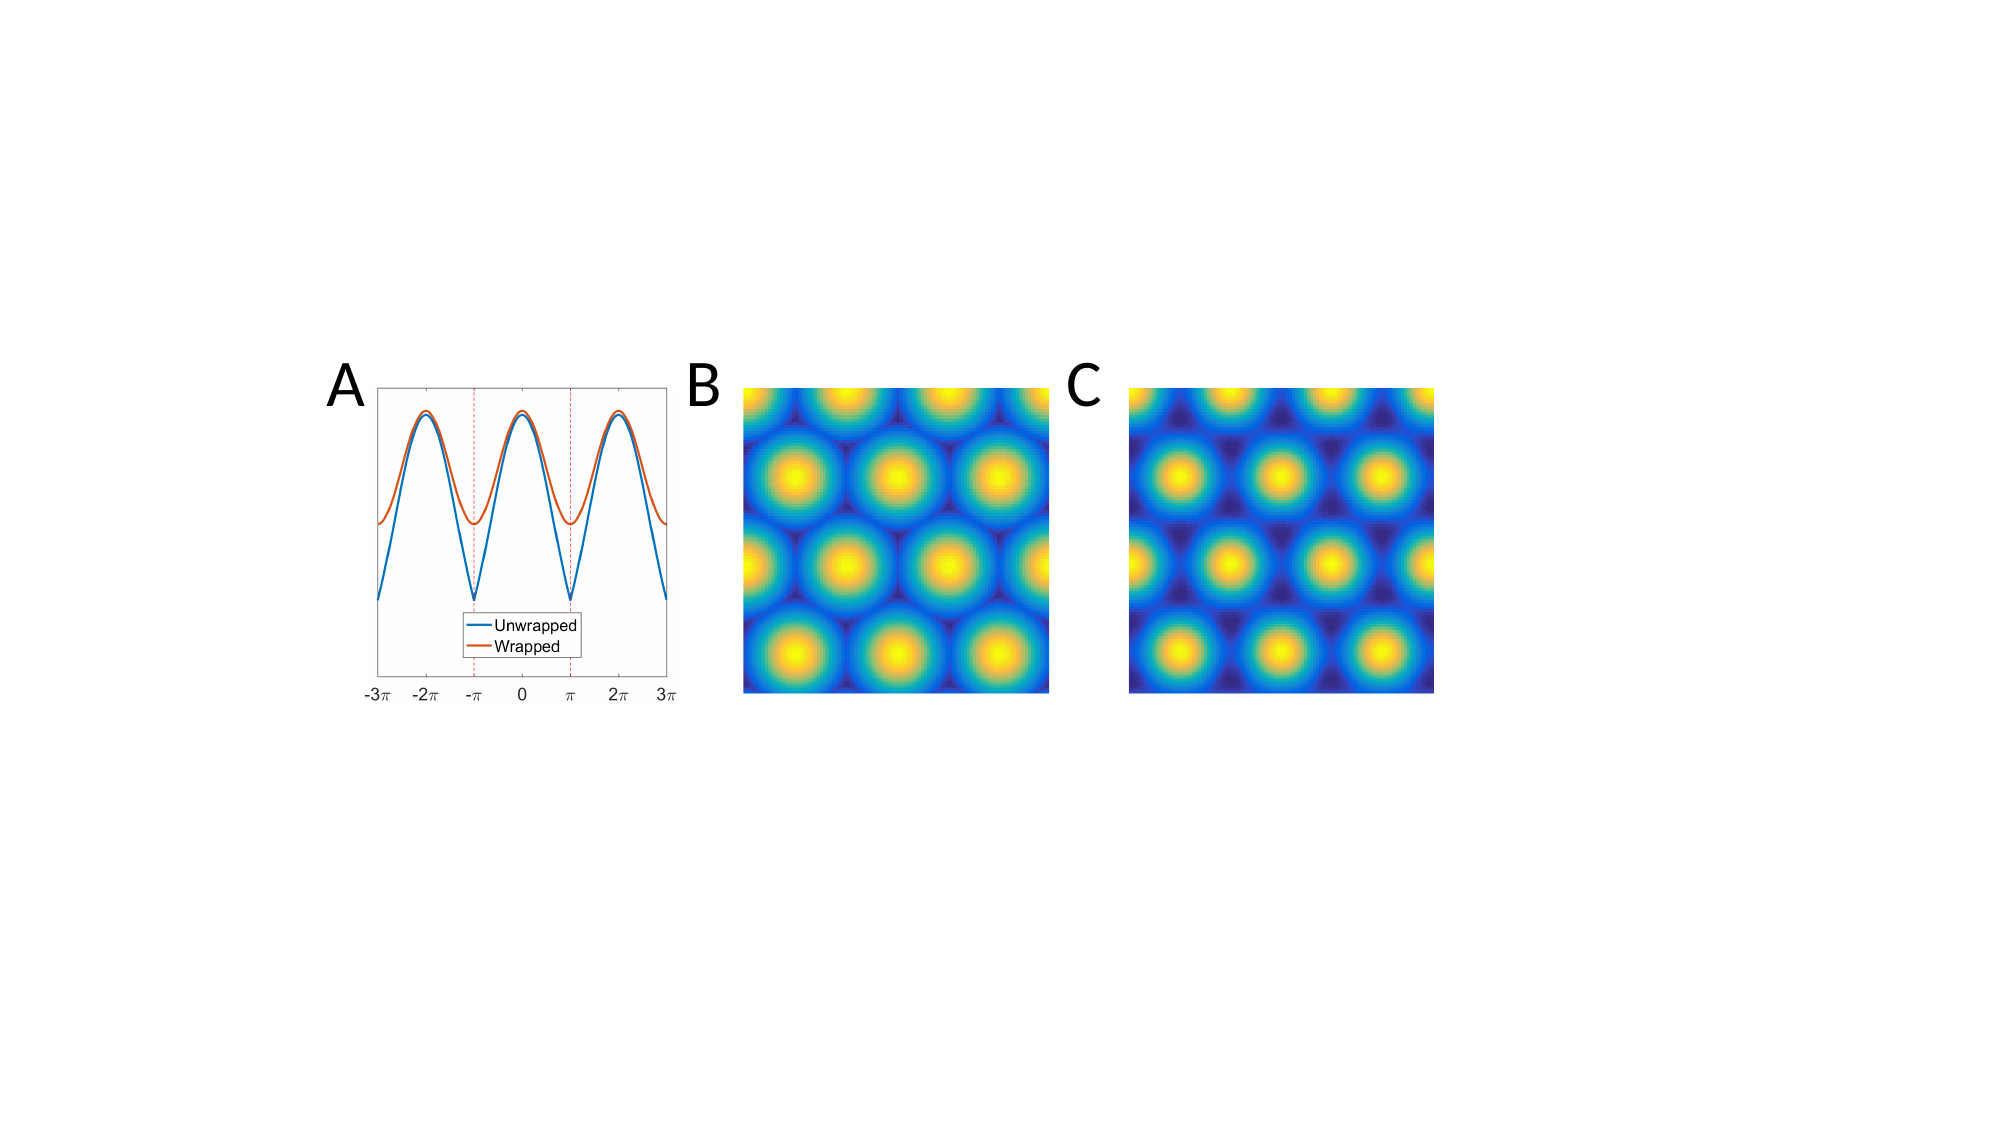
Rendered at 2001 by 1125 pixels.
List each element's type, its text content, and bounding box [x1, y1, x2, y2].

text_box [363, 387, 1435, 701]
text_box A [311, 332, 378, 428]
text_box B [670, 332, 738, 387]
text_box C [1051, 332, 1118, 387]
